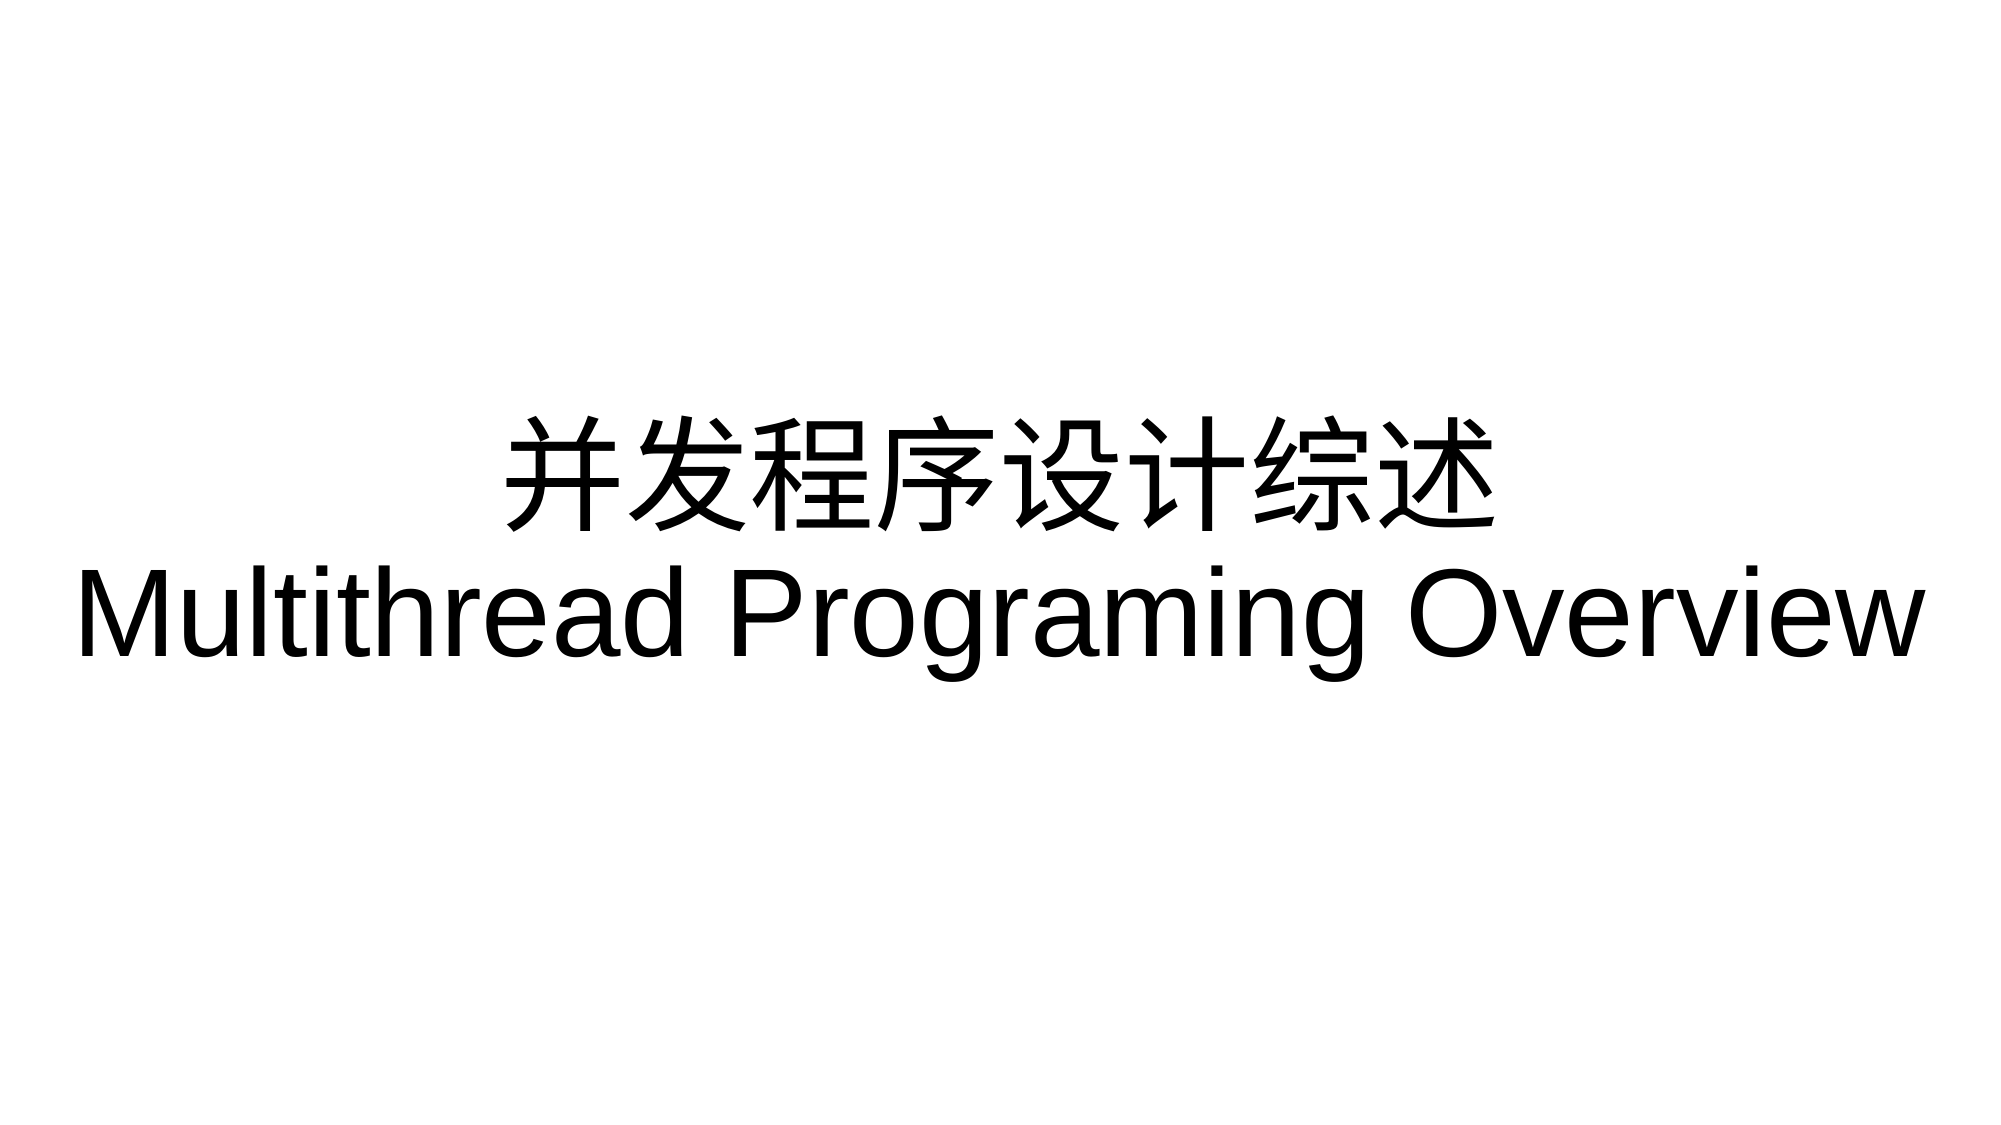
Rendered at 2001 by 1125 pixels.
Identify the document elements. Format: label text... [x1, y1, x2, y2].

text_box 并发程序设计综述 Multithread Programing Overview [59, 413, 1941, 709]
